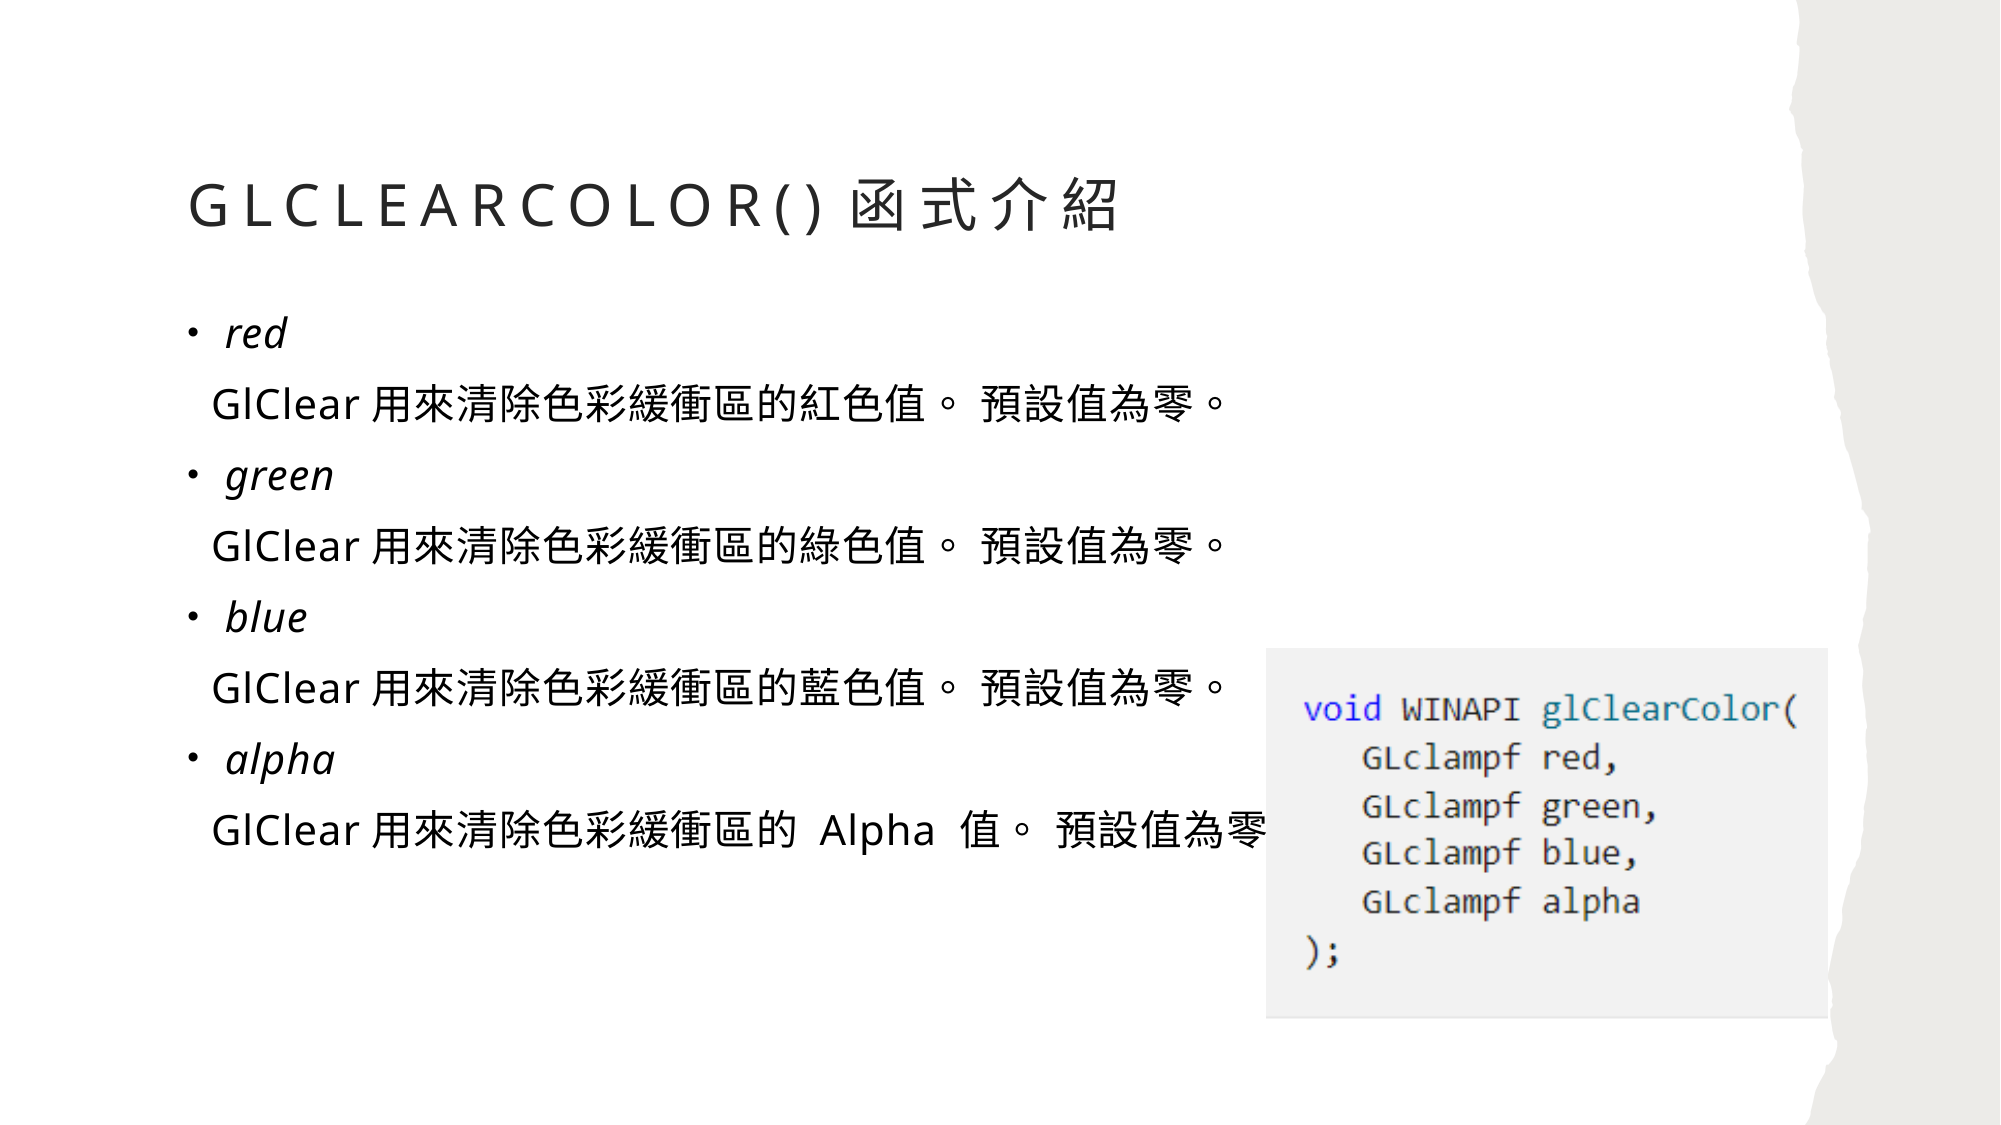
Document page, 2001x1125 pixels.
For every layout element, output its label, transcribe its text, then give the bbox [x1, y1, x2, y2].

picture [1266, 0, 2000, 1125]
title glClearColor()函式介紹 [172, 99, 1782, 299]
list red GlClear用來清除色彩緩衝區的紅色值。 預設值為零。 green GlClear用來清除色彩緩衝區的綠色值。 預設值為零。 blue GlClear用來清除色彩緩衝區的藍色值。 預設值為零。 alpha GlClear用來清除色彩緩衝區的 Alpha 值。 預設值為零。 [172, 299, 1782, 1026]
